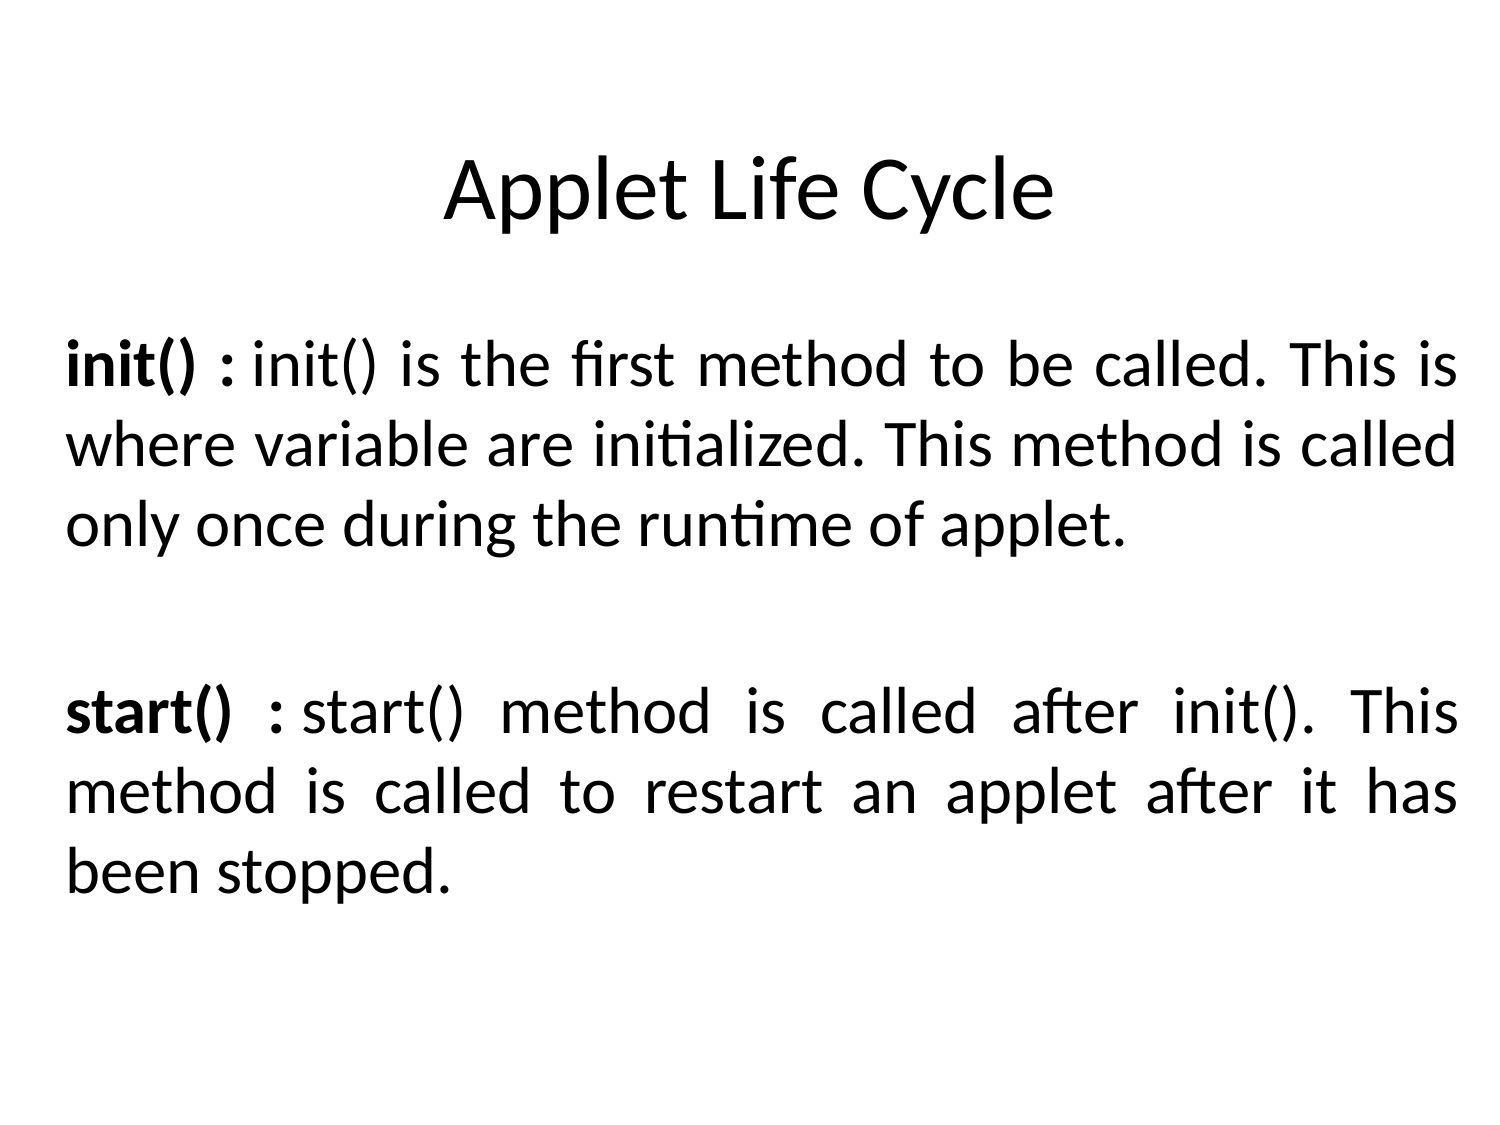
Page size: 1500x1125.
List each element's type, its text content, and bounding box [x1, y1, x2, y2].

title Applet Life Cycle [112, 62, 1388, 304]
subtitle init() : init() is the first method to be called. This is where variable are initialized. This method is called only once during the runtime of applet. start() : start() method is called after init(). This method is called to restart an applet after it has been stopped. [50, 312, 1475, 1088]
